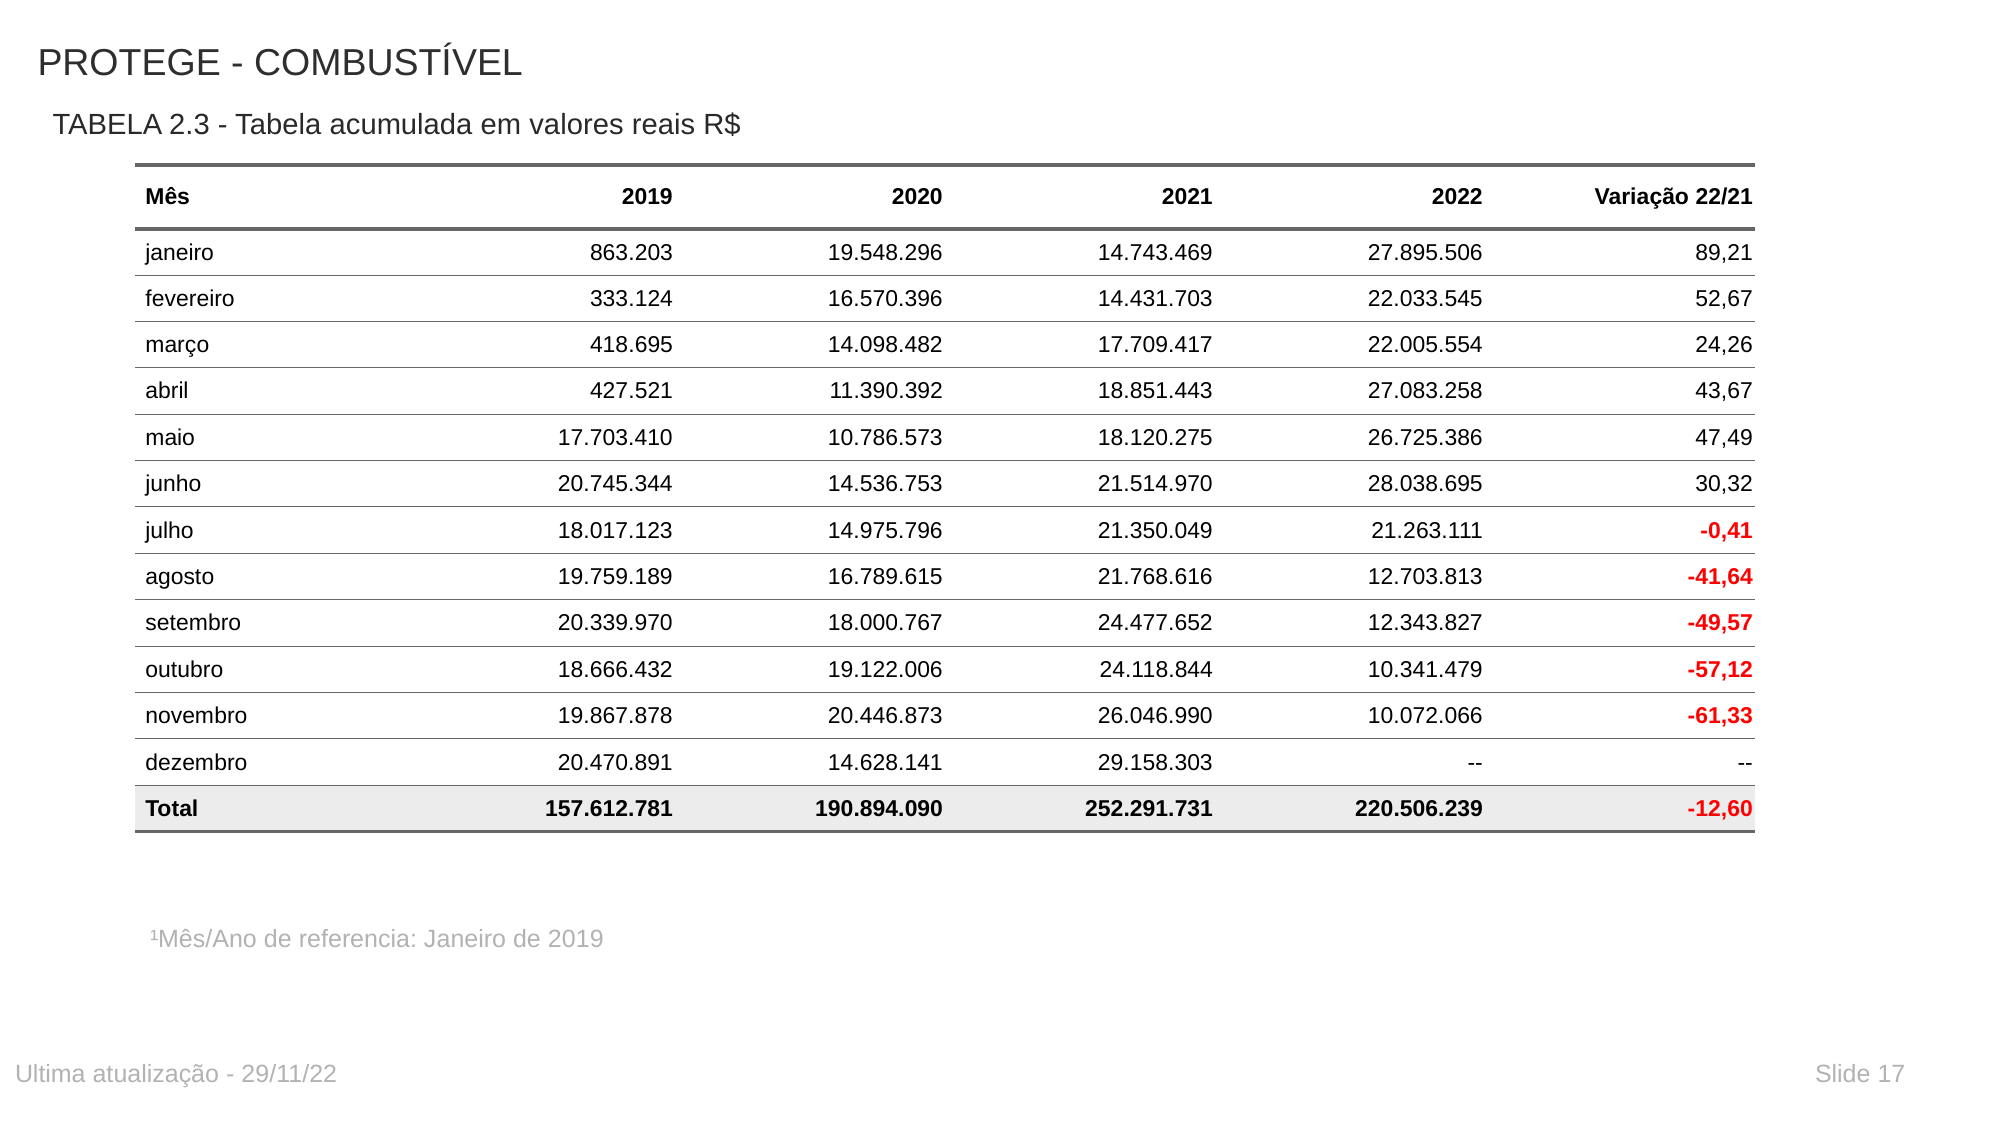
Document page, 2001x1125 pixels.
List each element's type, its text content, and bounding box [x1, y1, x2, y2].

table_cell 19.122.006 [675, 647, 945, 692]
list ¹Mês/Ano de referencia: Janeiro de 2019 [135, 915, 1110, 960]
table_cell 21.263.111 [1215, 507, 1485, 553]
table_cell -0,41 [1485, 507, 1755, 553]
table_cell agosto [135, 554, 405, 599]
table_cell novembro [135, 693, 405, 738]
table_cell maio [135, 415, 405, 460]
table_cell 22.033.545 [1215, 276, 1485, 321]
table_cell 27.895.506 [1215, 231, 1485, 275]
table_cell 10.786.573 [675, 415, 945, 460]
table_cell 27.083.258 [1215, 368, 1485, 414]
table_cell 12.703.813 [1215, 554, 1485, 599]
table_cell 22.005.554 [1215, 322, 1485, 367]
table_cell 21.768.616 [945, 554, 1215, 599]
table_header 2019 [405, 167, 675, 227]
table_cell 418.695 [405, 322, 675, 367]
table_cell 29.158.303 [945, 739, 1215, 785]
table_cell 14.098.482 [675, 322, 945, 367]
table_cell fevereiro [135, 276, 405, 321]
table_cell 20.446.873 [675, 693, 945, 738]
table_cell -- [1215, 739, 1485, 785]
table_cell 14.431.703 [945, 276, 1215, 321]
table_cell julho [135, 507, 405, 553]
table_cell 18.666.432 [405, 647, 675, 692]
table_cell 19.759.189 [405, 554, 675, 599]
table_cell 333.124 [405, 276, 675, 321]
table_cell 16.789.615 [675, 554, 945, 599]
list Slide 17 [1800, 1050, 1935, 1095]
table_cell 14.628.141 [675, 739, 945, 785]
list Ultima atualização - 29/11/22 [0, 1050, 975, 1095]
table_header 2020 [675, 167, 945, 227]
table_cell 12.343.827 [1215, 600, 1485, 646]
table_cell 252.291.731 [945, 786, 1215, 830]
table_cell 20.470.891 [405, 739, 675, 785]
table_cell setembro [135, 600, 405, 646]
table_cell 157.612.781 [405, 786, 675, 830]
table_cell -12,60 [1485, 786, 1755, 830]
table_cell dezembro [135, 739, 405, 785]
table_cell 26.046.990 [945, 693, 1215, 738]
table_cell 89,21 [1485, 231, 1755, 275]
table_cell 17.709.417 [945, 322, 1215, 367]
table_cell -57,12 [1485, 647, 1755, 692]
table_header Variação 22/21 [1485, 167, 1755, 227]
table_cell abril [135, 368, 405, 414]
table_cell 11.390.392 [675, 368, 945, 414]
table_header 2021 [945, 167, 1215, 227]
table_cell Total [135, 786, 405, 830]
table_cell 863.203 [405, 231, 675, 275]
table_header 2022 [1215, 167, 1485, 227]
table_cell -41,64 [1485, 554, 1755, 599]
table_cell 30,32 [1485, 461, 1755, 506]
table_cell 24.118.844 [945, 647, 1215, 692]
table_cell março [135, 322, 405, 367]
table_cell -- [1485, 739, 1755, 785]
table_cell 21.350.049 [945, 507, 1215, 553]
table_cell 14.975.796 [675, 507, 945, 553]
list PROTEGE - COMBUSTÍVEL [22, 29, 1223, 119]
table_cell 19.548.296 [675, 231, 945, 275]
table_cell 18.000.767 [675, 600, 945, 646]
table_cell 20.745.344 [405, 461, 675, 506]
table_cell 43,67 [1485, 368, 1755, 414]
table_cell 26.725.386 [1215, 415, 1485, 460]
table_cell 10.341.479 [1215, 647, 1485, 692]
table_cell 21.514.970 [945, 461, 1215, 506]
table_cell janeiro [135, 231, 405, 275]
table_cell 16.570.396 [675, 276, 945, 321]
table_header Mês [135, 167, 405, 227]
table_cell 18.851.443 [945, 368, 1215, 414]
table_cell junho [135, 461, 405, 506]
table_cell 14.743.469 [945, 231, 1215, 275]
table_cell -61,33 [1485, 693, 1755, 738]
table_cell 52,67 [1485, 276, 1755, 321]
table_cell 47,49 [1485, 415, 1755, 460]
list TABELA 2.3 - Tabela acumulada em valores reais R$ [37, 97, 1013, 143]
table_cell 18.017.123 [405, 507, 675, 553]
table_cell 18.120.275 [945, 415, 1215, 460]
table_cell 24.477.652 [945, 600, 1215, 646]
table_cell 20.339.970 [405, 600, 675, 646]
table_cell 19.867.878 [405, 693, 675, 738]
table_cell 28.038.695 [1215, 461, 1485, 506]
table_cell 427.521 [405, 368, 675, 414]
table_cell -49,57 [1485, 600, 1755, 646]
table_cell 190.894.090 [675, 786, 945, 830]
table_cell 14.536.753 [675, 461, 945, 506]
table_cell 17.703.410 [405, 415, 675, 460]
table_cell 10.072.066 [1215, 693, 1485, 738]
table_cell 24,26 [1485, 322, 1755, 367]
table_cell outubro [135, 647, 405, 692]
table_cell 220.506.239 [1215, 786, 1485, 830]
